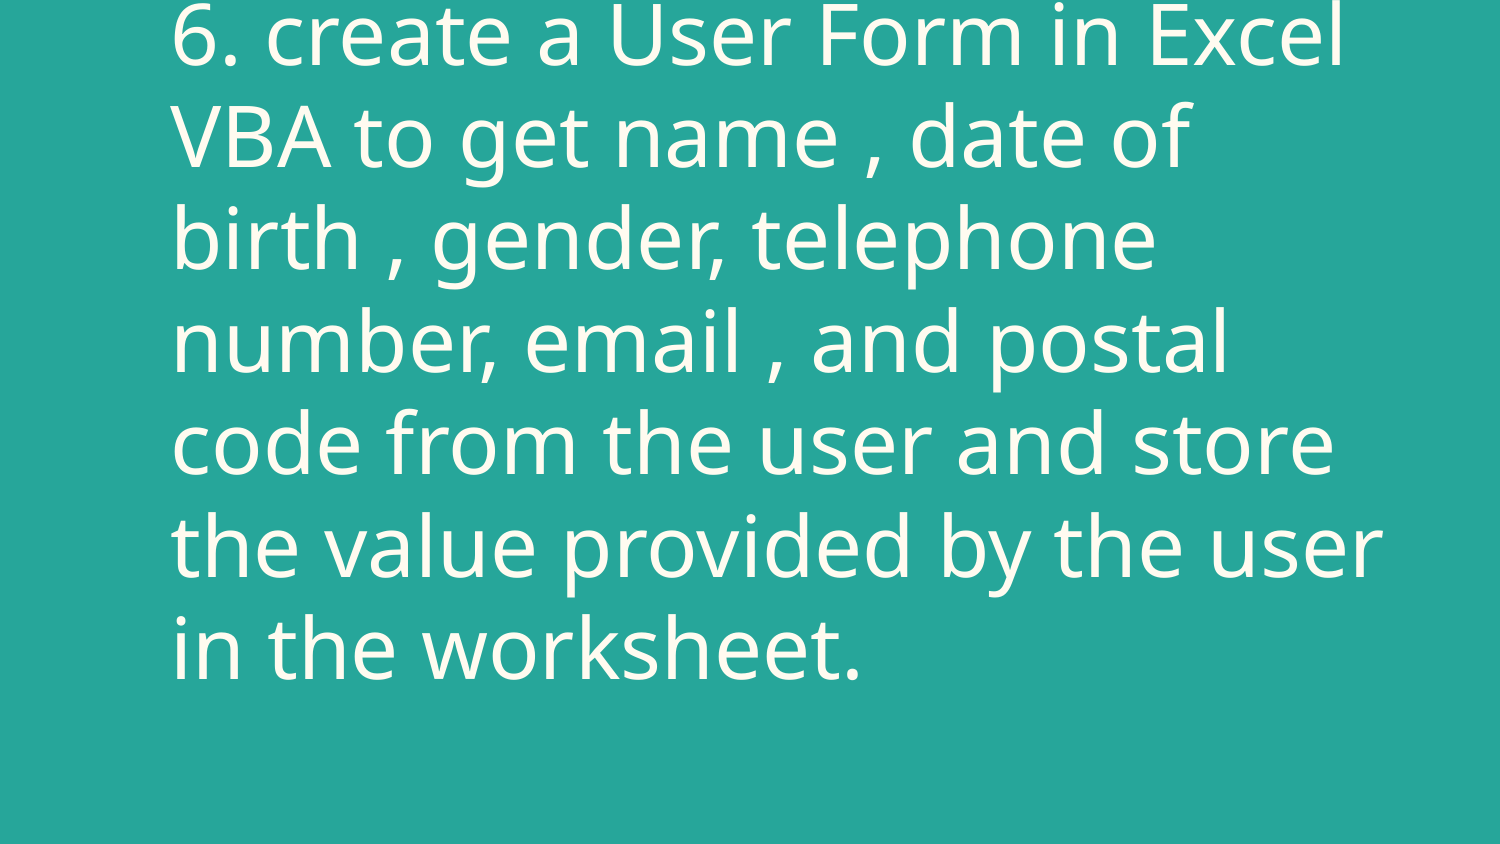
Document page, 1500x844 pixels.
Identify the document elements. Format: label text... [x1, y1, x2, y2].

title 6. create a User Form in Excel VBA to get name , date of birth , gender, telephone number, email , and postal code from the user and store the value provided by the user in the worksheet. [80, 86, 1414, 758]
